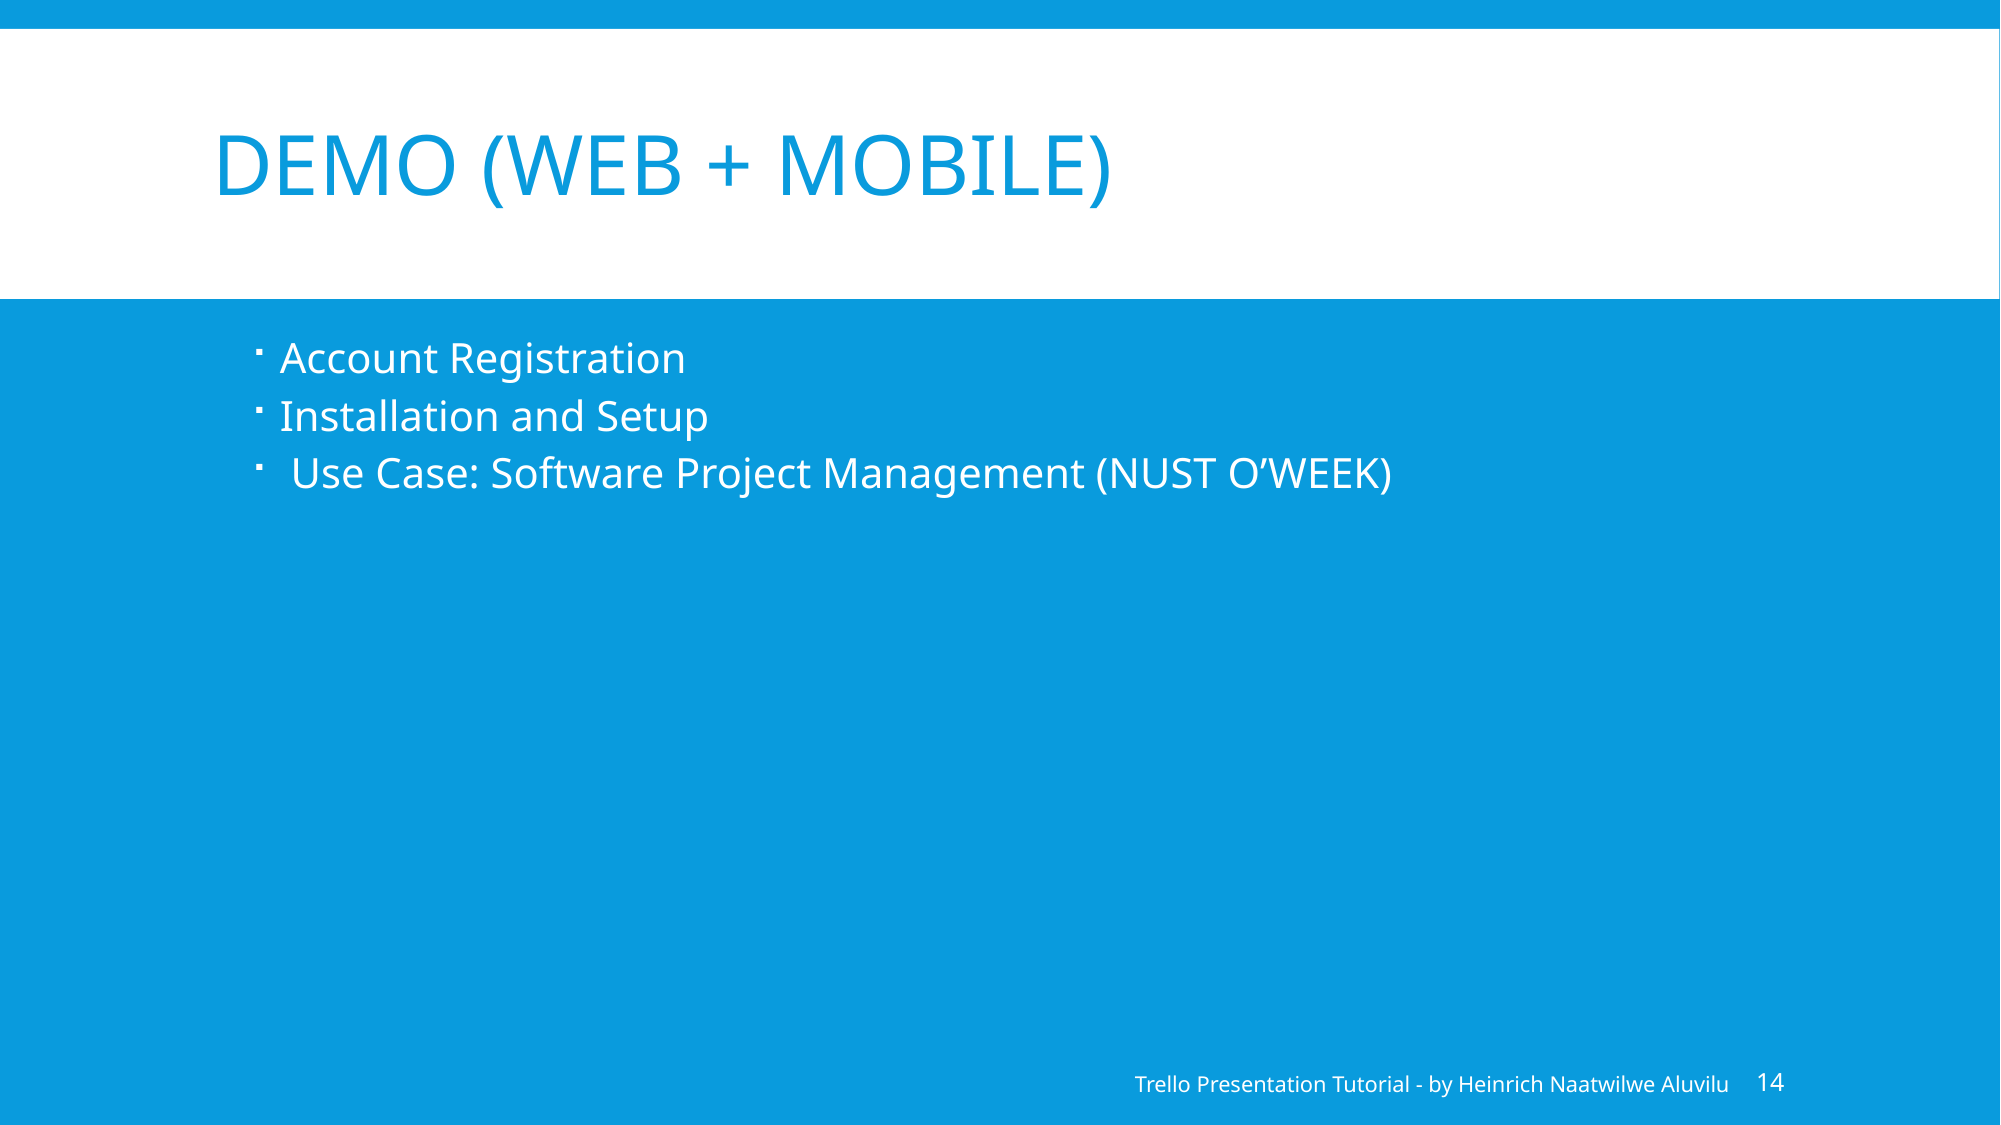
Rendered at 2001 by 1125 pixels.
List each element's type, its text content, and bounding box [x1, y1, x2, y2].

footer Trello Presentation Tutorial - by Heinrich Naatwilwe Aluvilu [918, 1053, 1746, 1114]
slide_number 14 [1748, 1053, 1904, 1114]
title DEMO (WEB + MOBILE) [197, 46, 1803, 295]
list Account Registration Installation and Setup Use Case: Software Project Management (NUST O’WEEK) [197, 329, 1803, 1020]
